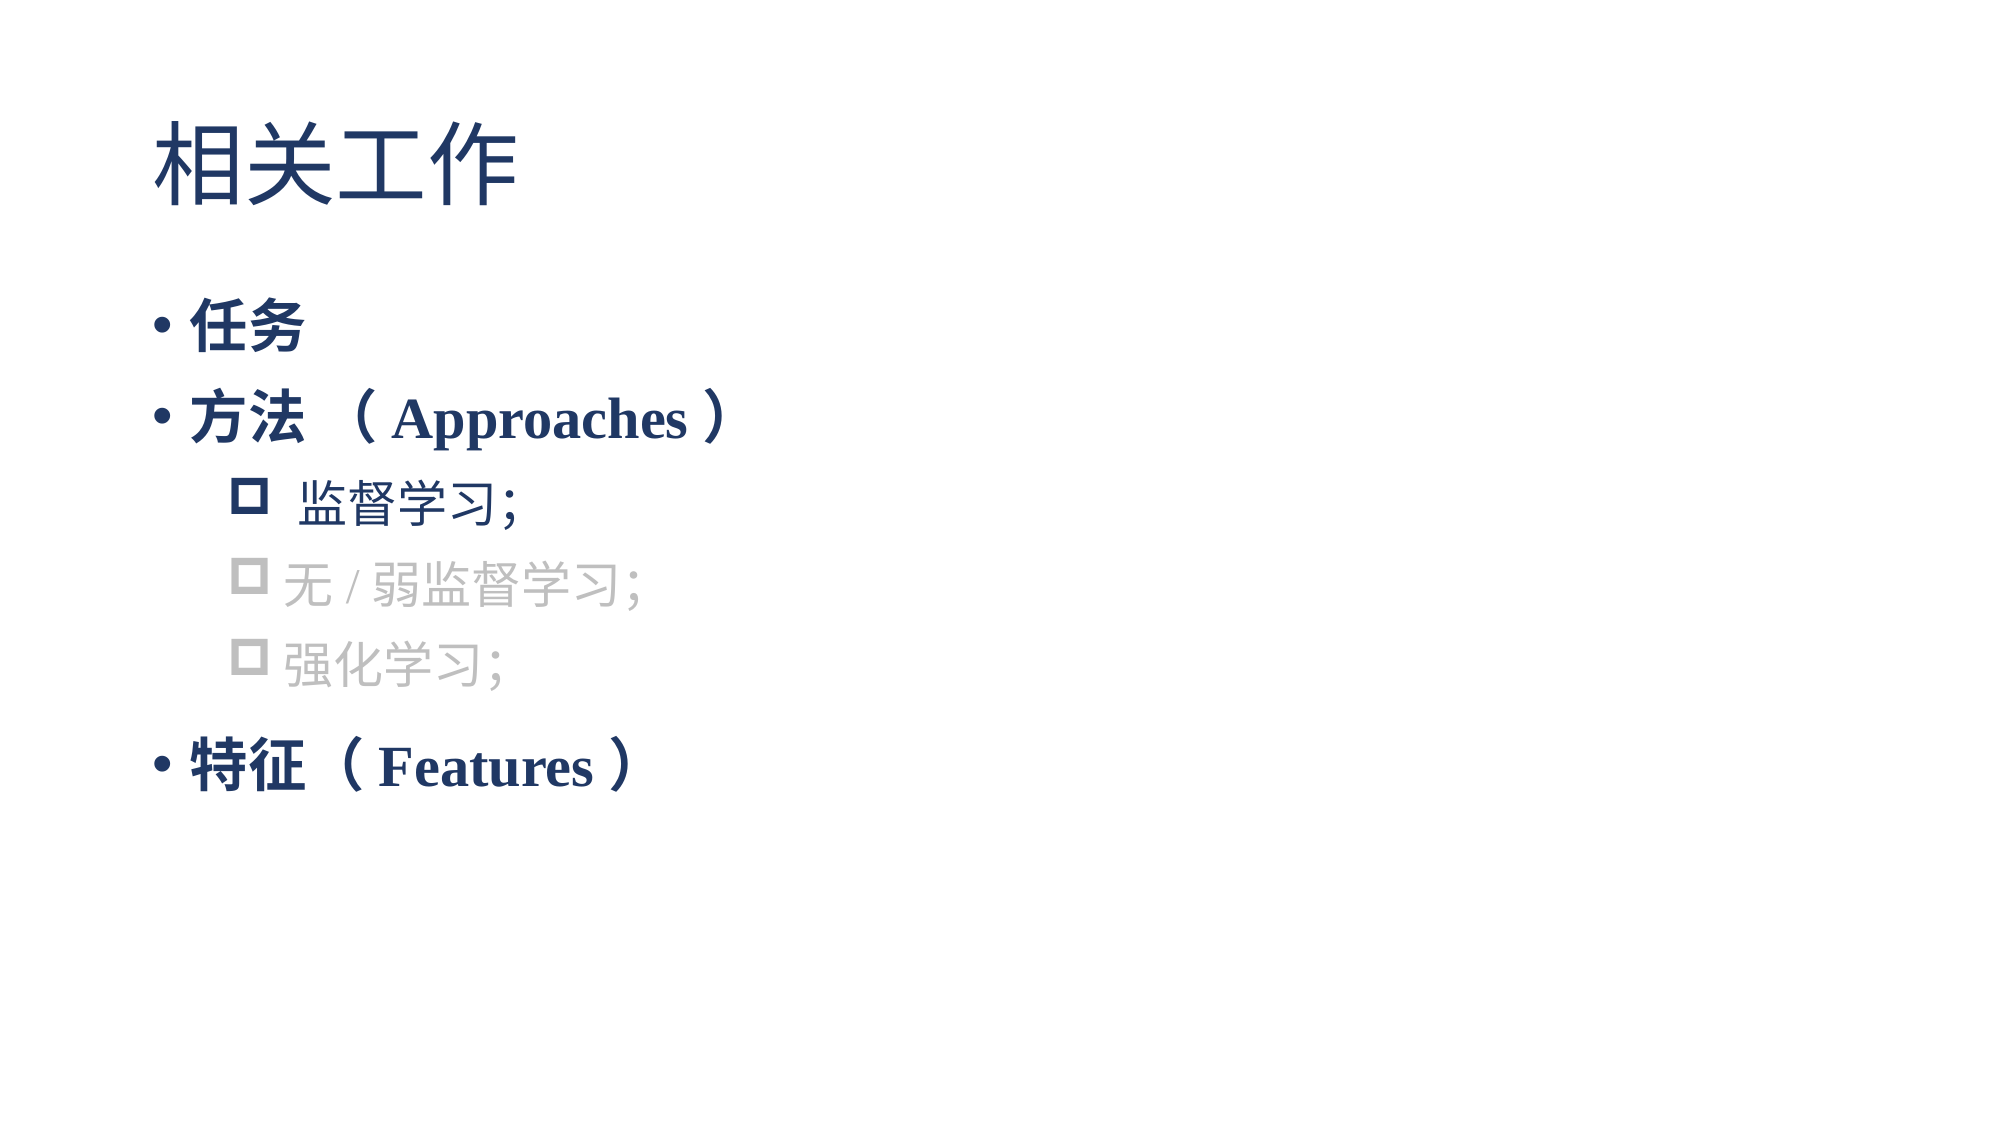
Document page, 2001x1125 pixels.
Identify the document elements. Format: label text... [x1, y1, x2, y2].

title 相关工作 [137, 59, 1863, 278]
list 任务 方法 （Approaches） 监督学习； 无/弱监督学习； 强化学习； 特征（Features） [137, 281, 1863, 1048]
